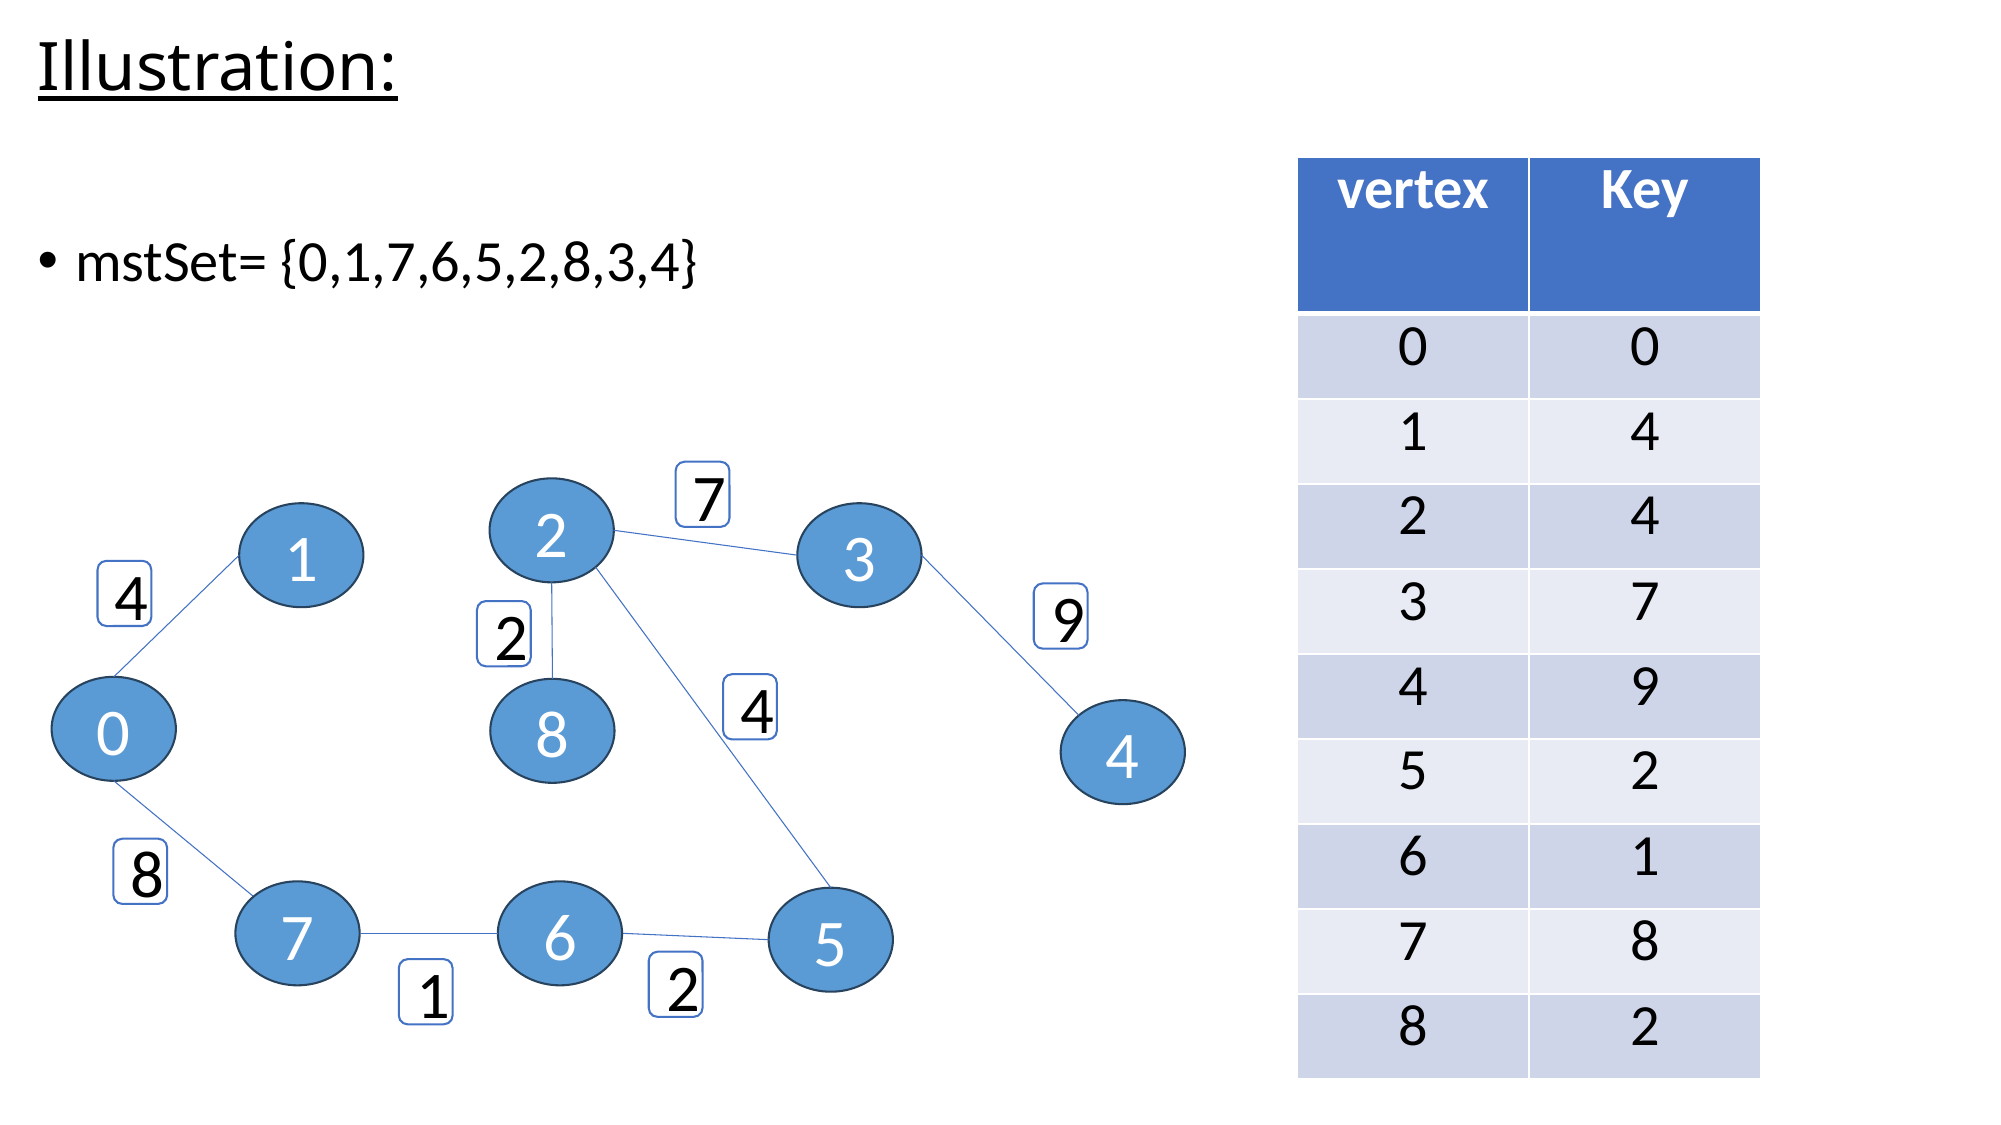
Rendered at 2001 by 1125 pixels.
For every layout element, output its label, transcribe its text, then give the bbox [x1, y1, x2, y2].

list mstSet= {0,1,7,6,5,2,8,3,4} [22, 133, 1949, 1103]
table_cell 0 [1298, 316, 1528, 398]
table_cell 4 [1530, 485, 1760, 568]
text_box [51, 461, 1185, 1025]
table_cell 7 [1298, 910, 1528, 993]
table_cell 0 [1530, 316, 1760, 398]
table_cell 3 [1298, 570, 1528, 653]
table_cell 7 [1530, 570, 1760, 653]
table_cell 4 [1530, 400, 1760, 483]
table_cell 2 [1530, 995, 1760, 1078]
table_cell 1 [1530, 825, 1760, 908]
table_cell 8 [1530, 910, 1760, 993]
table_cell 4 [1298, 655, 1528, 738]
table_cell 8 [1298, 995, 1528, 1078]
table_cell 6 [1298, 825, 1528, 908]
table_header vertex [1298, 158, 1528, 311]
table_header Key [1530, 158, 1760, 311]
title Illustration: [22, 17, 1728, 115]
table_cell 1 [1298, 400, 1528, 483]
table_cell 9 [1530, 655, 1760, 738]
table_cell 5 [1298, 740, 1528, 823]
table_cell 2 [1298, 485, 1528, 568]
table_cell 2 [1530, 740, 1760, 823]
